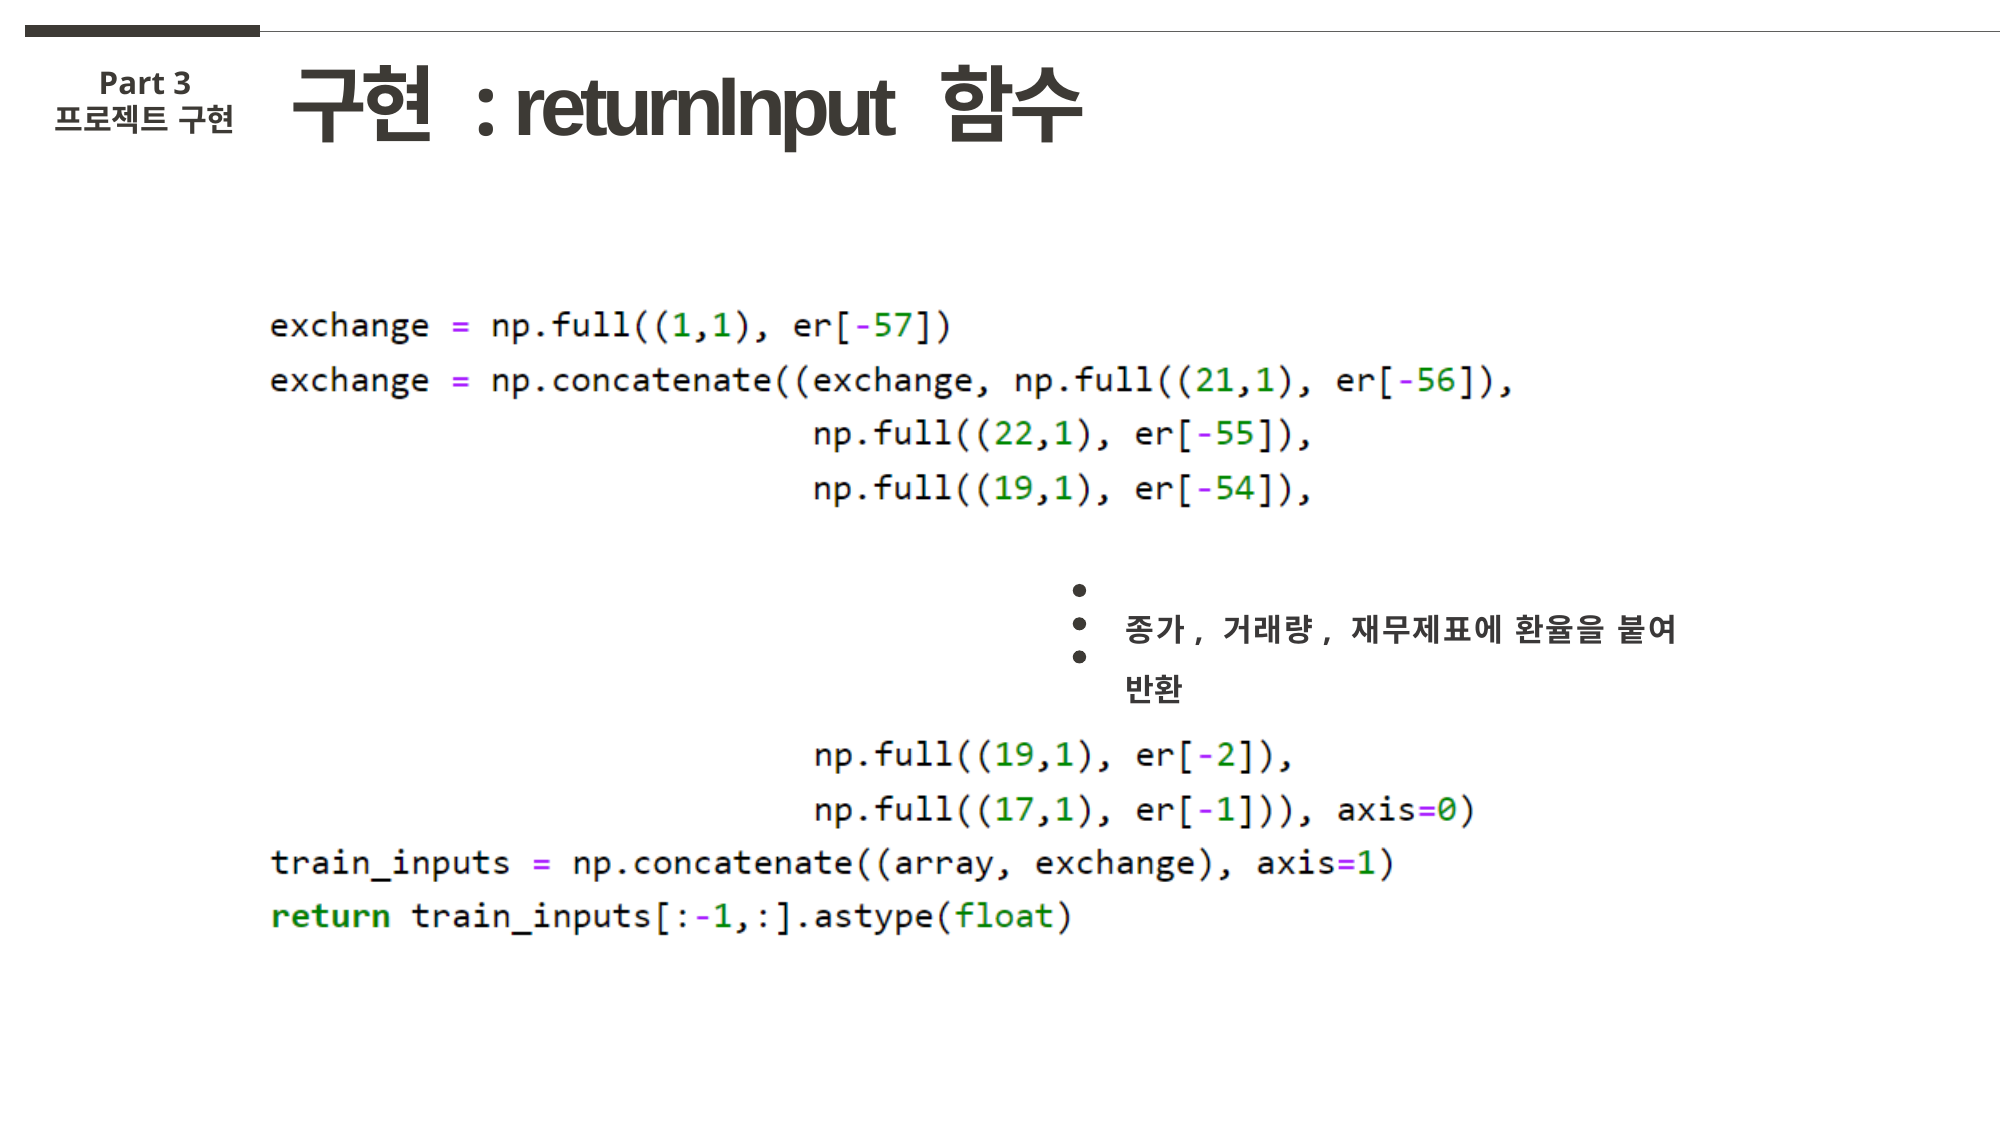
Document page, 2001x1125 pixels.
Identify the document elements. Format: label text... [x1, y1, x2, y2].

text_box [0, 0, 2000, 75]
text_box 구현 : returnInput 함수 [275, 75, 1111, 160]
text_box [190, 274, 1810, 976]
text_box Part 3 프로젝트 구현 [17, 55, 273, 146]
